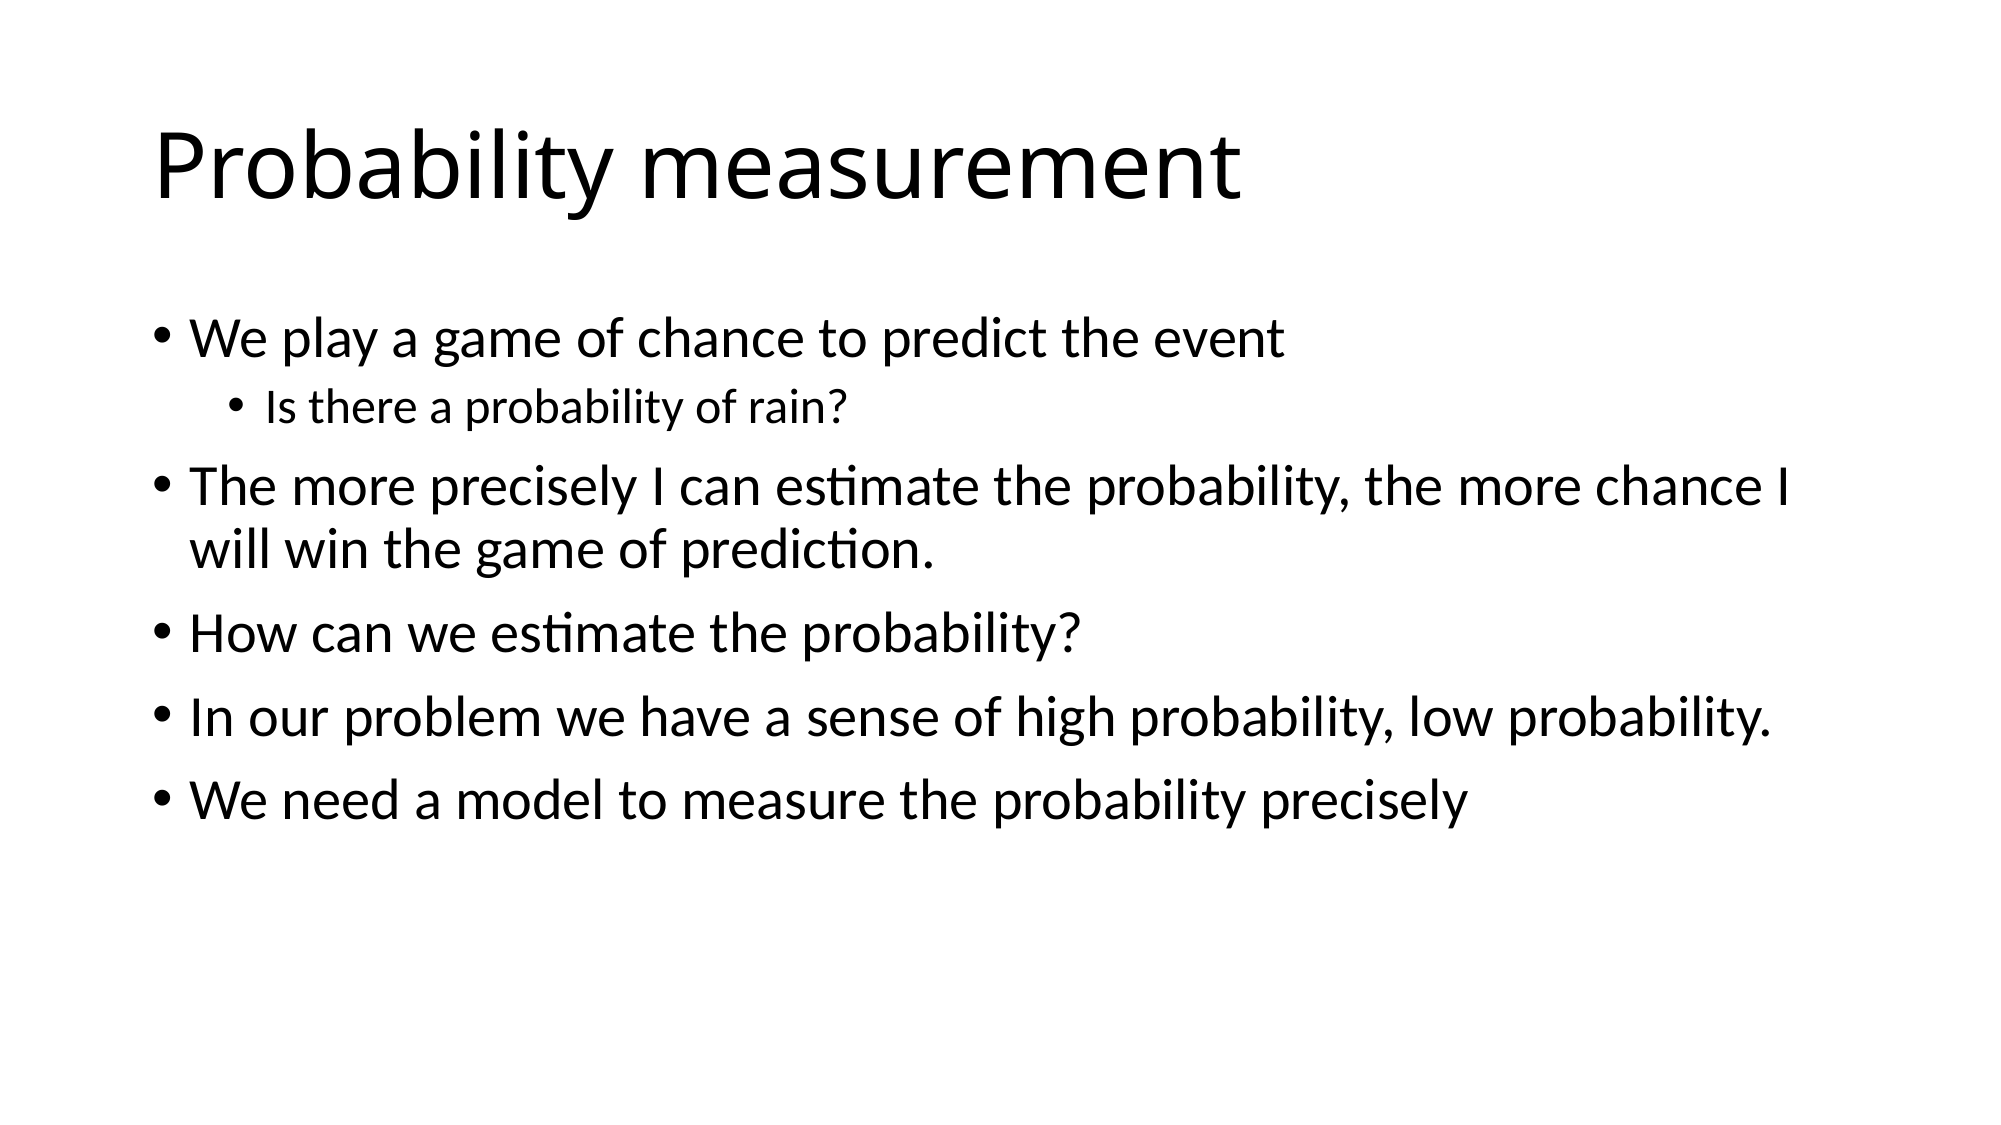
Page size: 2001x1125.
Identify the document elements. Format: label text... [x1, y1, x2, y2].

title Probability measurement [137, 59, 1863, 278]
list We play a game of chance to predict the event Is there a probability of rain? The more precisely I can estimate the probability, the more chance I will win the game of prediction. How can we estimate the probability? In our problem we have a sense of high probability, low probability. We need a model to measure the probability precisely [137, 299, 1863, 1014]
